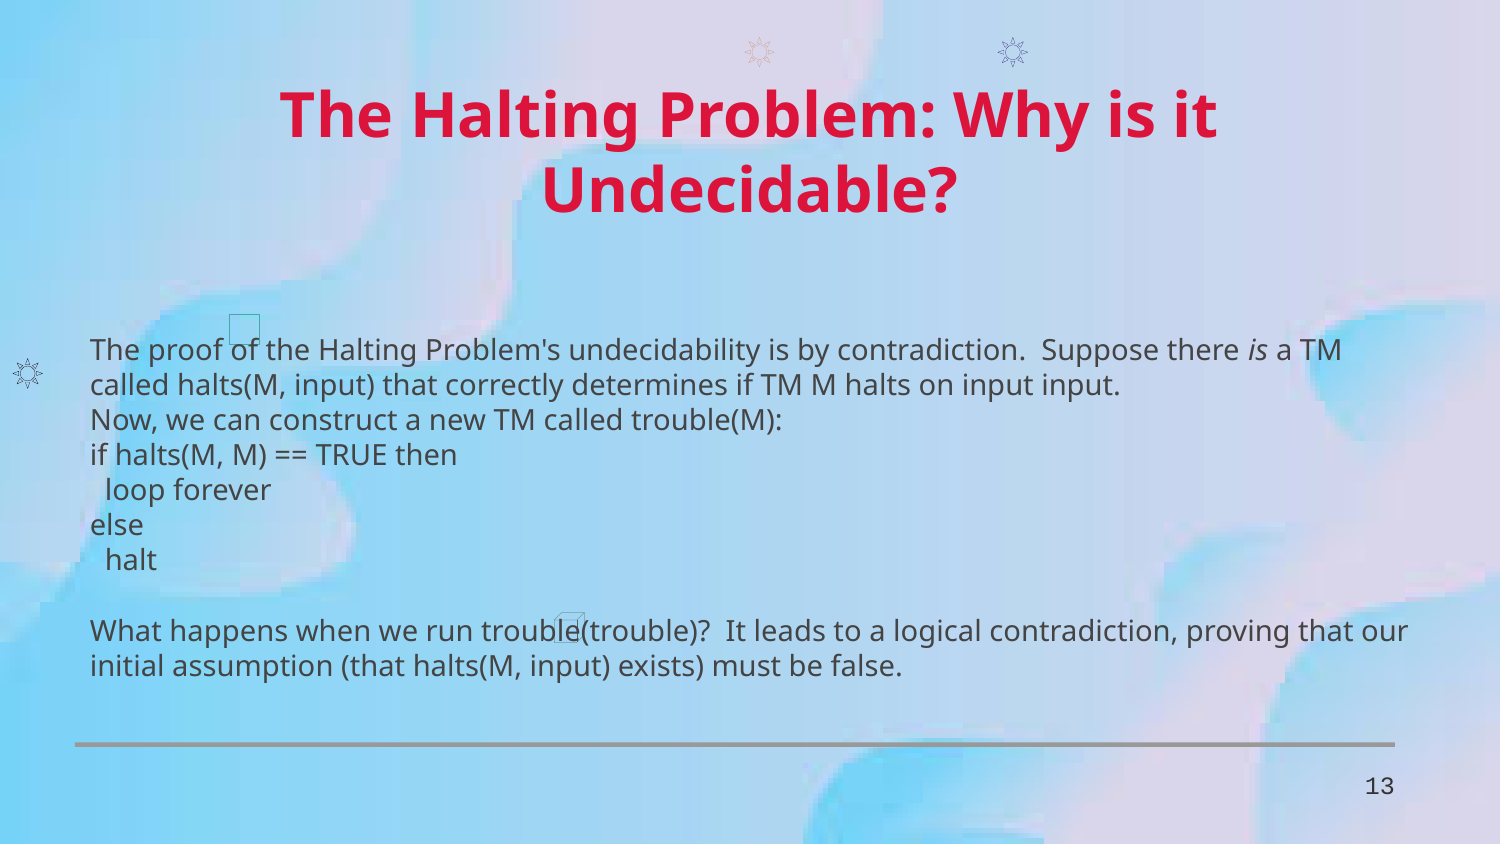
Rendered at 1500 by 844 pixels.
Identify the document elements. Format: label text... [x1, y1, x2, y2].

text_box The Halting Problem: Why is it Undecidable? [74, 74, 1425, 225]
text_box The proof of the Halting Problem's undecidability is by contradiction. Suppose there is a TM called halts(M, input) that correctly determines if TM M halts on input input. Now, we can construct a new TM called trouble(M): if halts(M, M) == TRUE then loop forever else halt What happens when we run trouble(trouble)? It leads to a logical contradiction, proving that our initial assumption (that halts(M, input) exists) must be false. [74, 270, 1425, 777]
text_box [74, 742, 1395, 747]
text_box [17, 358, 43, 385]
text_box [744, 37, 771, 63]
picture [0, 0, 1500, 844]
text_box [1002, 37, 1028, 63]
text_box [768, 49, 775, 55]
